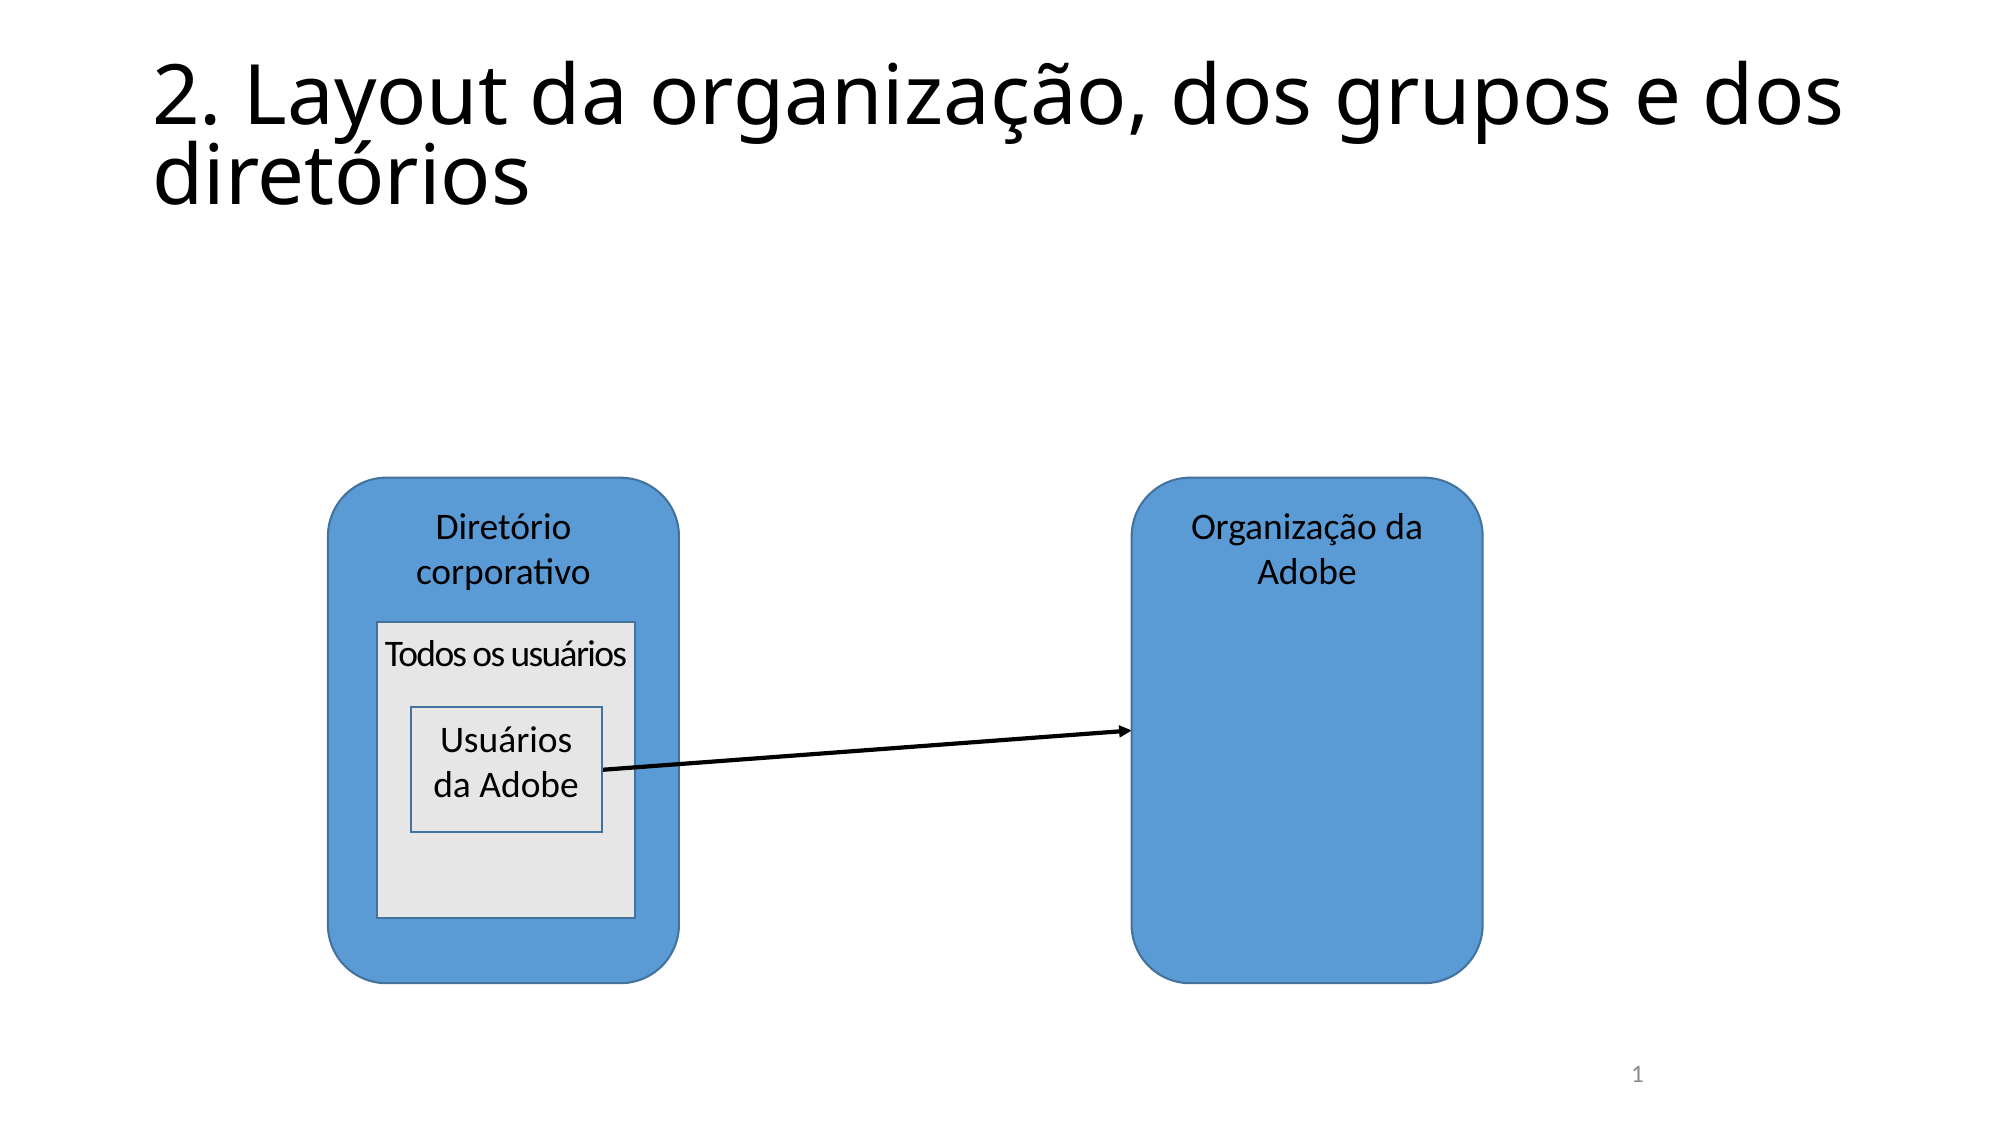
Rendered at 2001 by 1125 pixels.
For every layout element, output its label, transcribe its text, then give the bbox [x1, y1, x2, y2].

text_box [601, 730, 1132, 770]
text_box Usuários da Adobe [410, 706, 603, 833]
text_box Diretório corporativo [326, 476, 680, 985]
text_box Organização da Adobe [1130, 476, 1484, 985]
slide_number 1 [1412, 1042, 1863, 1103]
title 2. Layout da organização, dos grupos e dos diretórios [137, 59, 1863, 222]
text_box Todos os usuários [376, 621, 636, 919]
